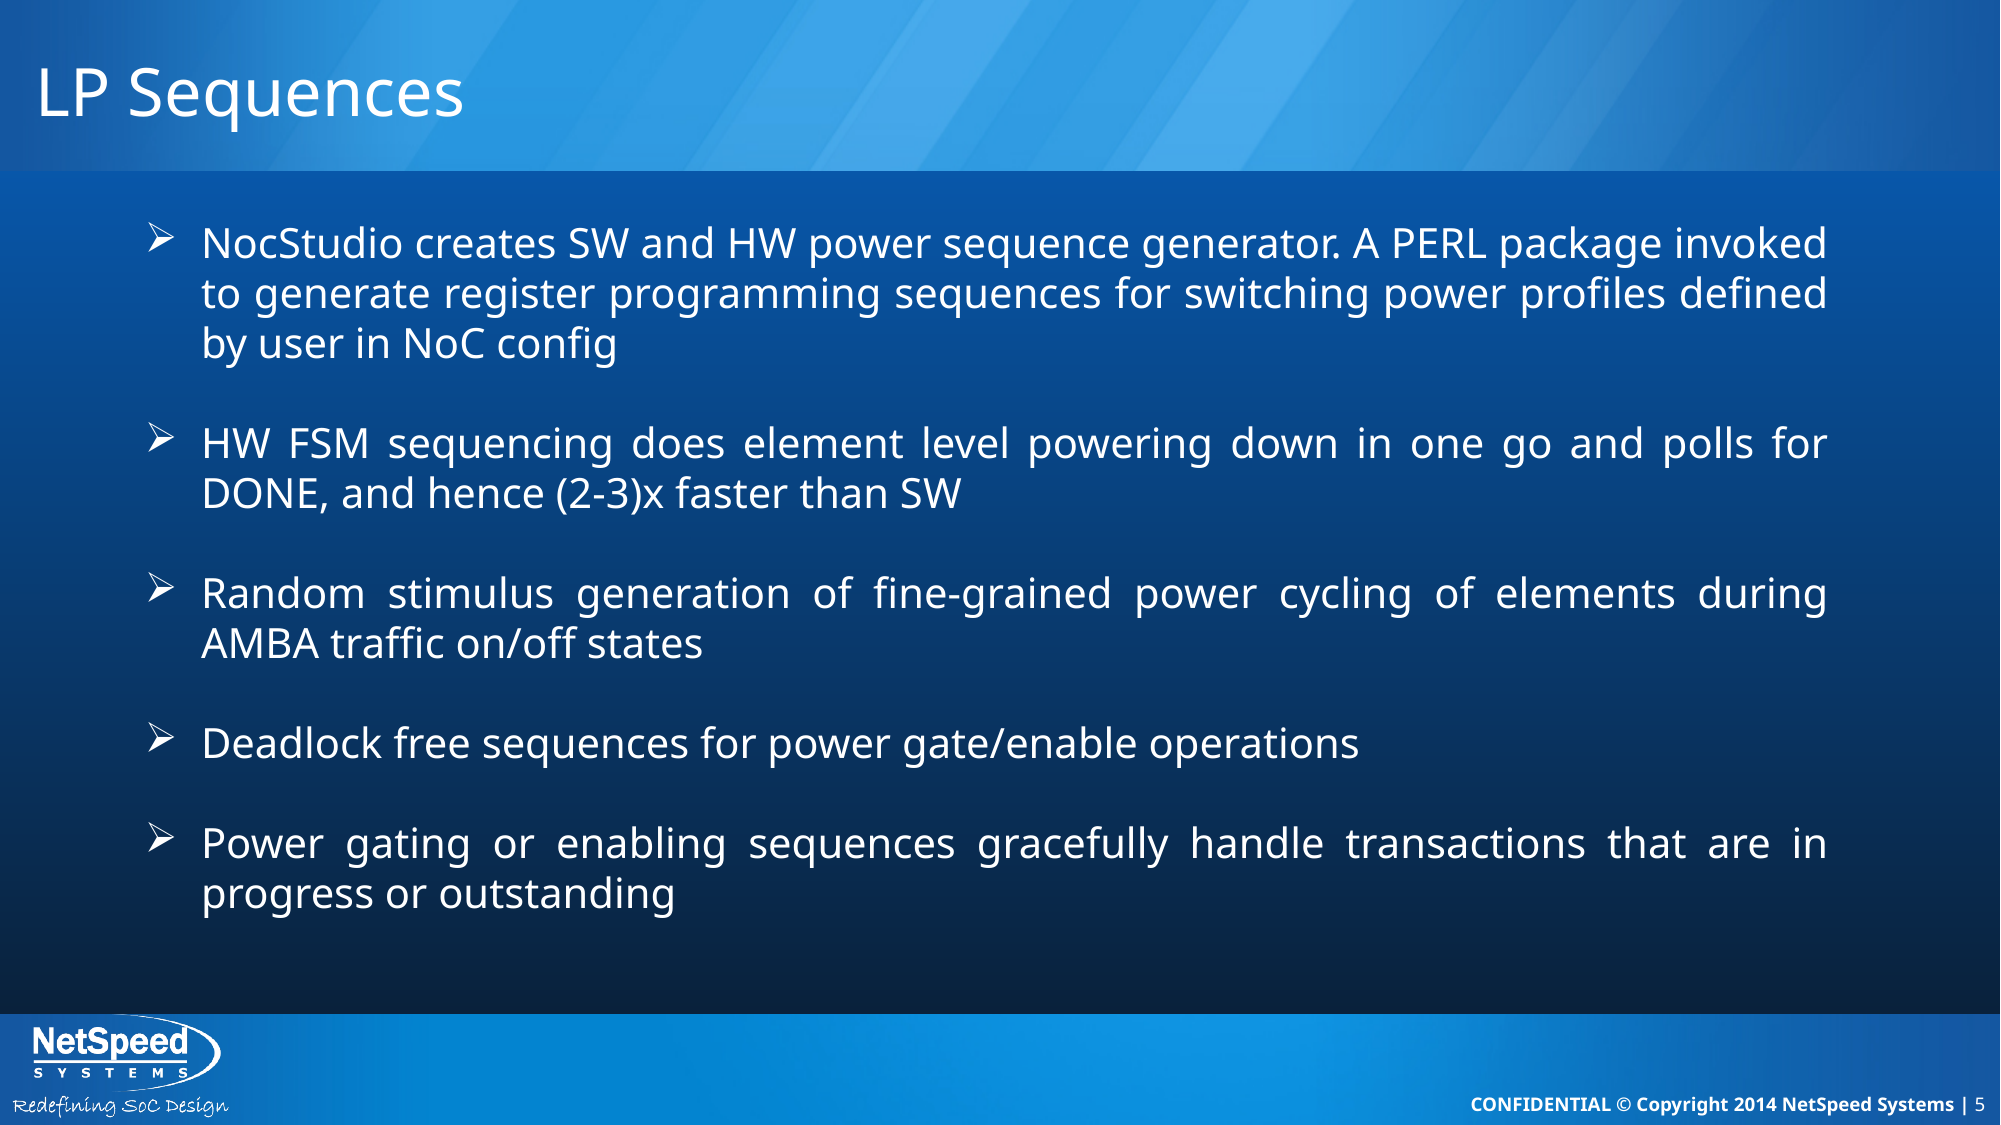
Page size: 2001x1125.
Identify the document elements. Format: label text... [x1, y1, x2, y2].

picture [0, 0, 2000, 171]
text_box [0, 171, 2000, 1014]
title LP Sequences [20, 41, 1908, 138]
text_box NocStudio creates SW and HW power sequence generator. A PERL package invoked to generate register programming sequences for switching power profiles defined by user in NoC config HW FSM sequencing does element level powering down in one go and polls for DONE, and hence (2-3)x faster than SW Random stimulus generation of fine-grained power cycling of elements during AMBA traffic on/off states Deadlock free sequences for power gate/enable operations Power gating or enabling sequences gracefully handle transactions that are in progress or outstanding [130, 209, 1844, 1025]
picture [0, 1014, 2000, 1125]
